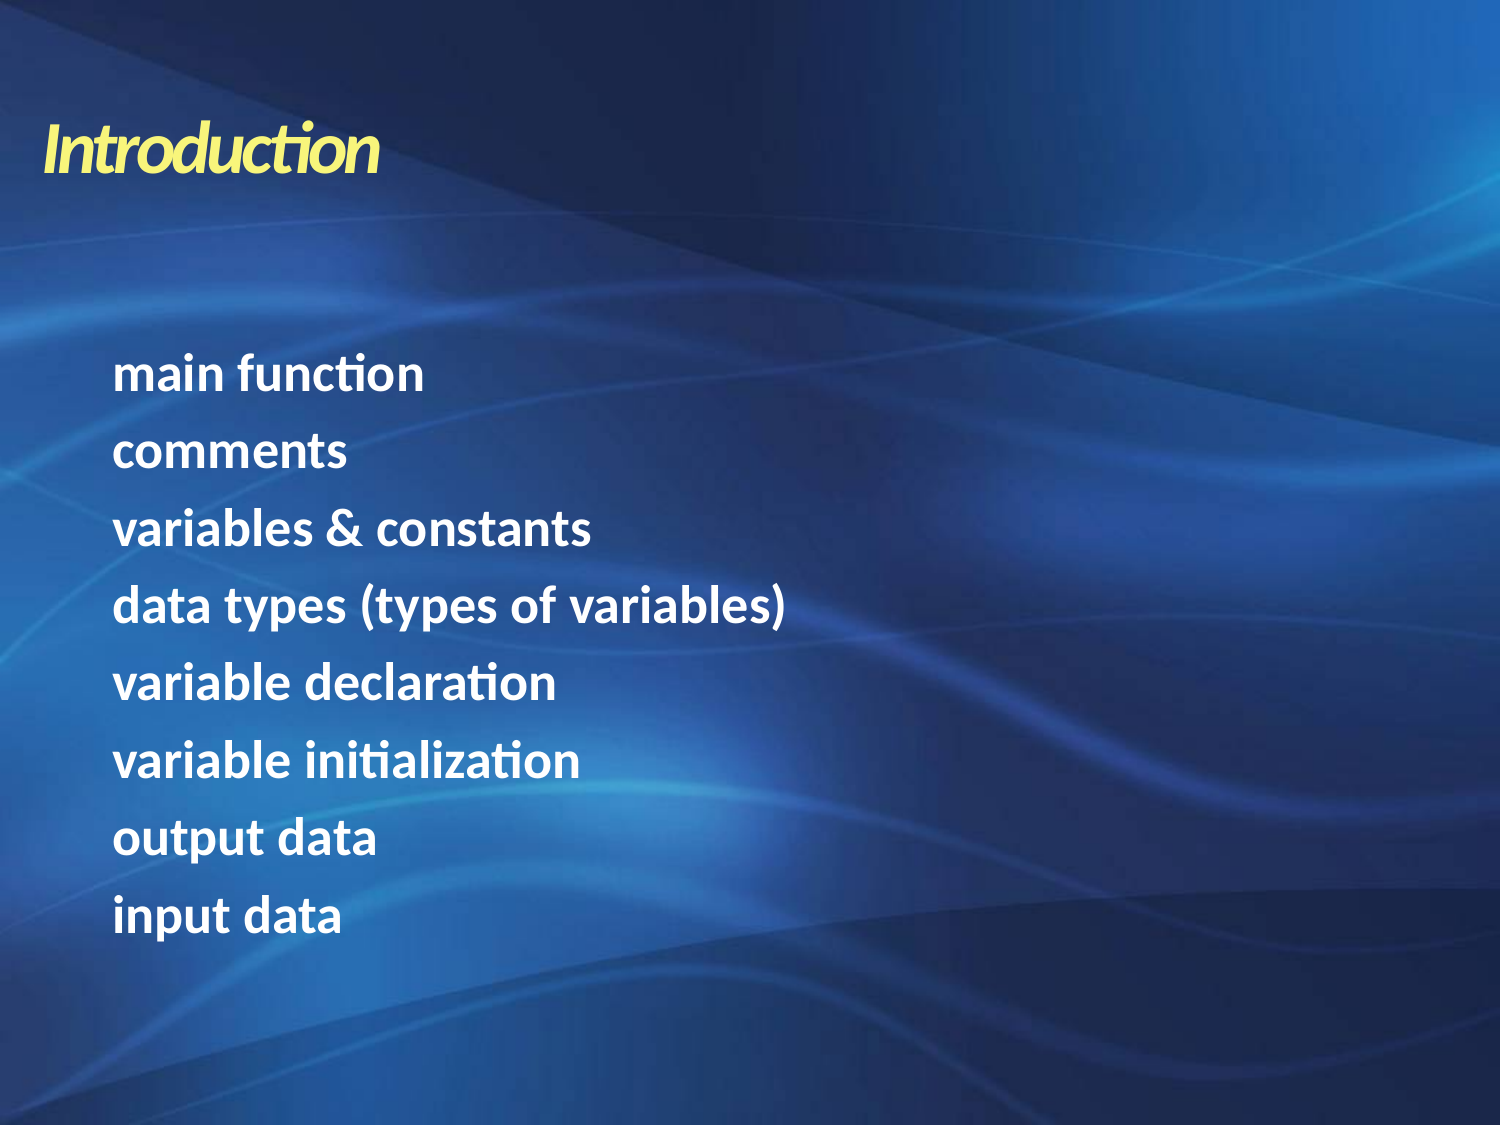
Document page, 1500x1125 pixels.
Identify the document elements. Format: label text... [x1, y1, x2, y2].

text_box main function comments variables & constants data types (types of variables) variable declaration variable initialization output data input data [100, 325, 1400, 956]
picture [0, 0, 1500, 1125]
list Introduction [41, 90, 1459, 209]
